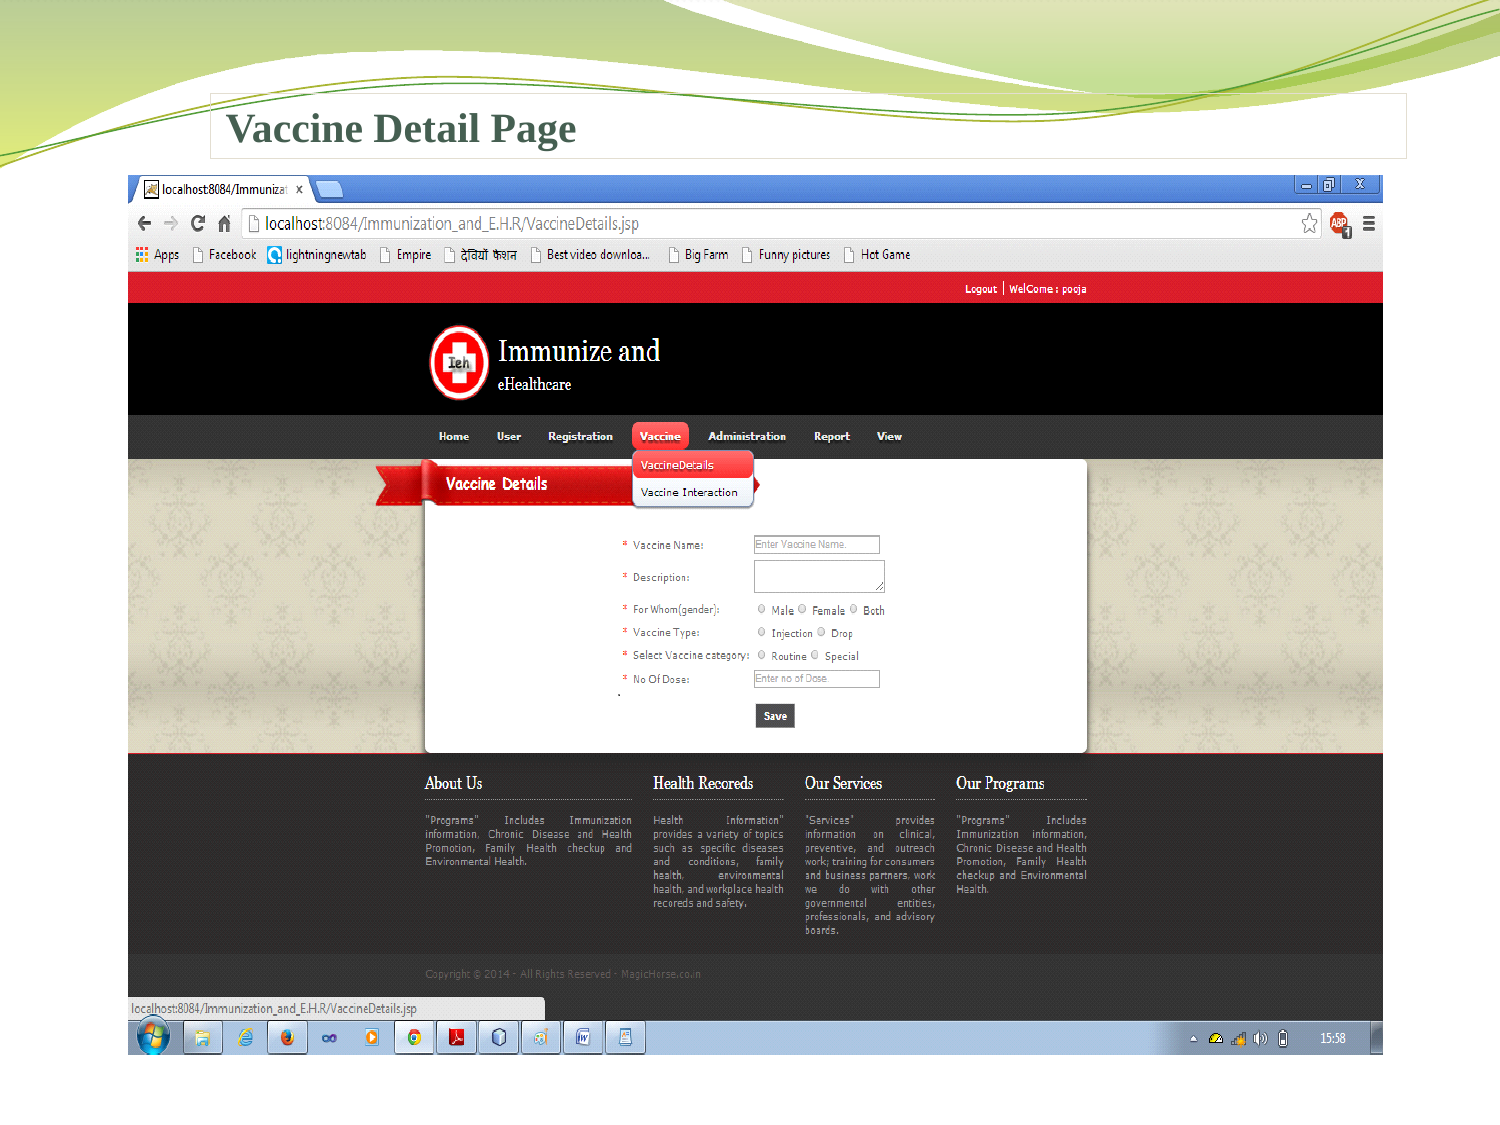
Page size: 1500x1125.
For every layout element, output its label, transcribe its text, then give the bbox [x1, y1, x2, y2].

text_box Vaccine Detail Page [210, 93, 1407, 159]
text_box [128, 175, 1383, 1055]
